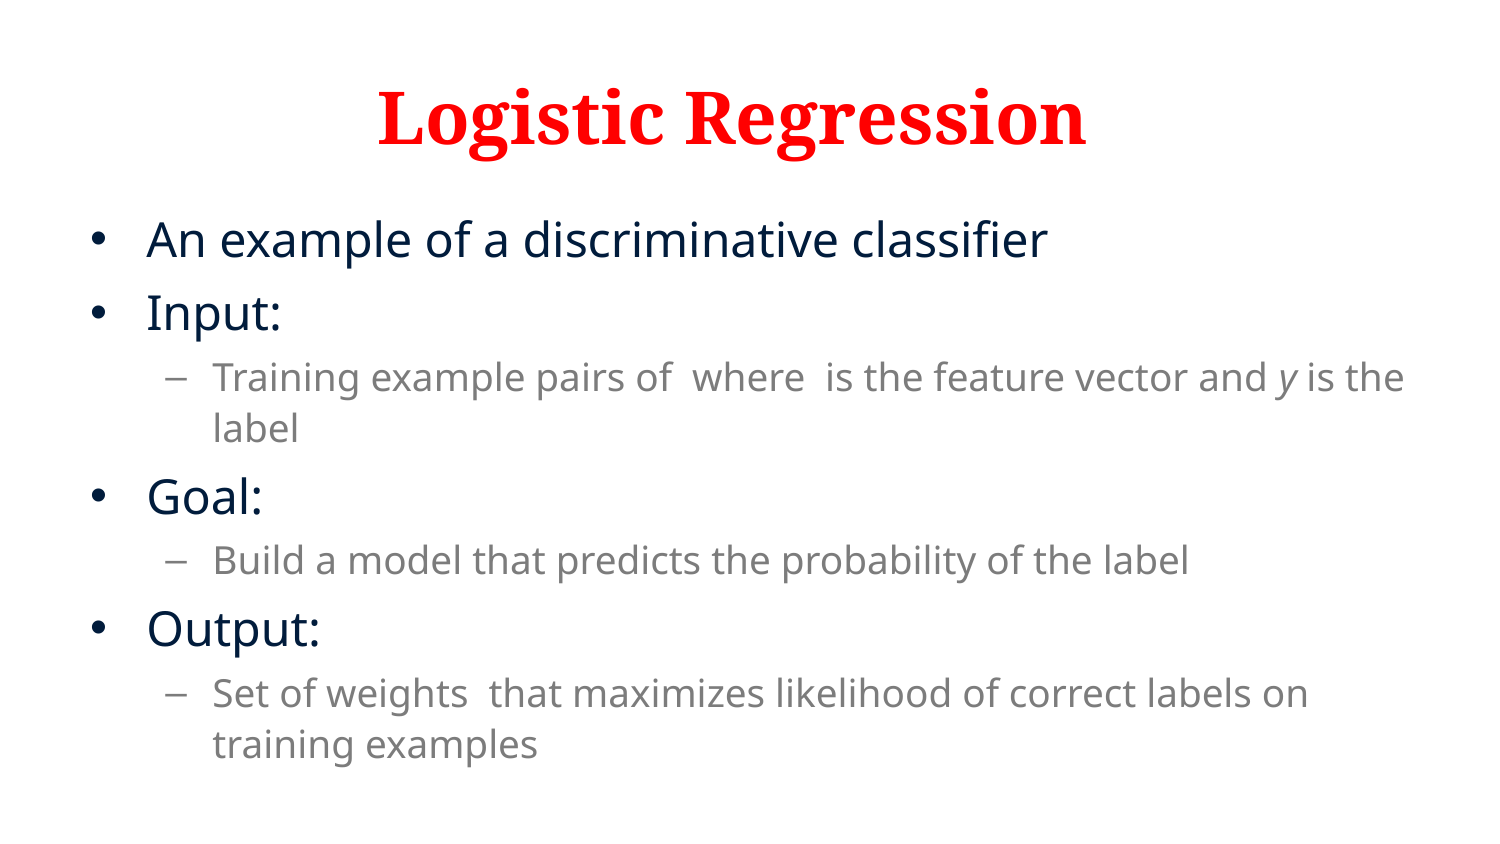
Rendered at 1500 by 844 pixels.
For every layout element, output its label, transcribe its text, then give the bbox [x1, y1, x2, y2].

title Logistic Regression [41, 64, 1425, 180]
